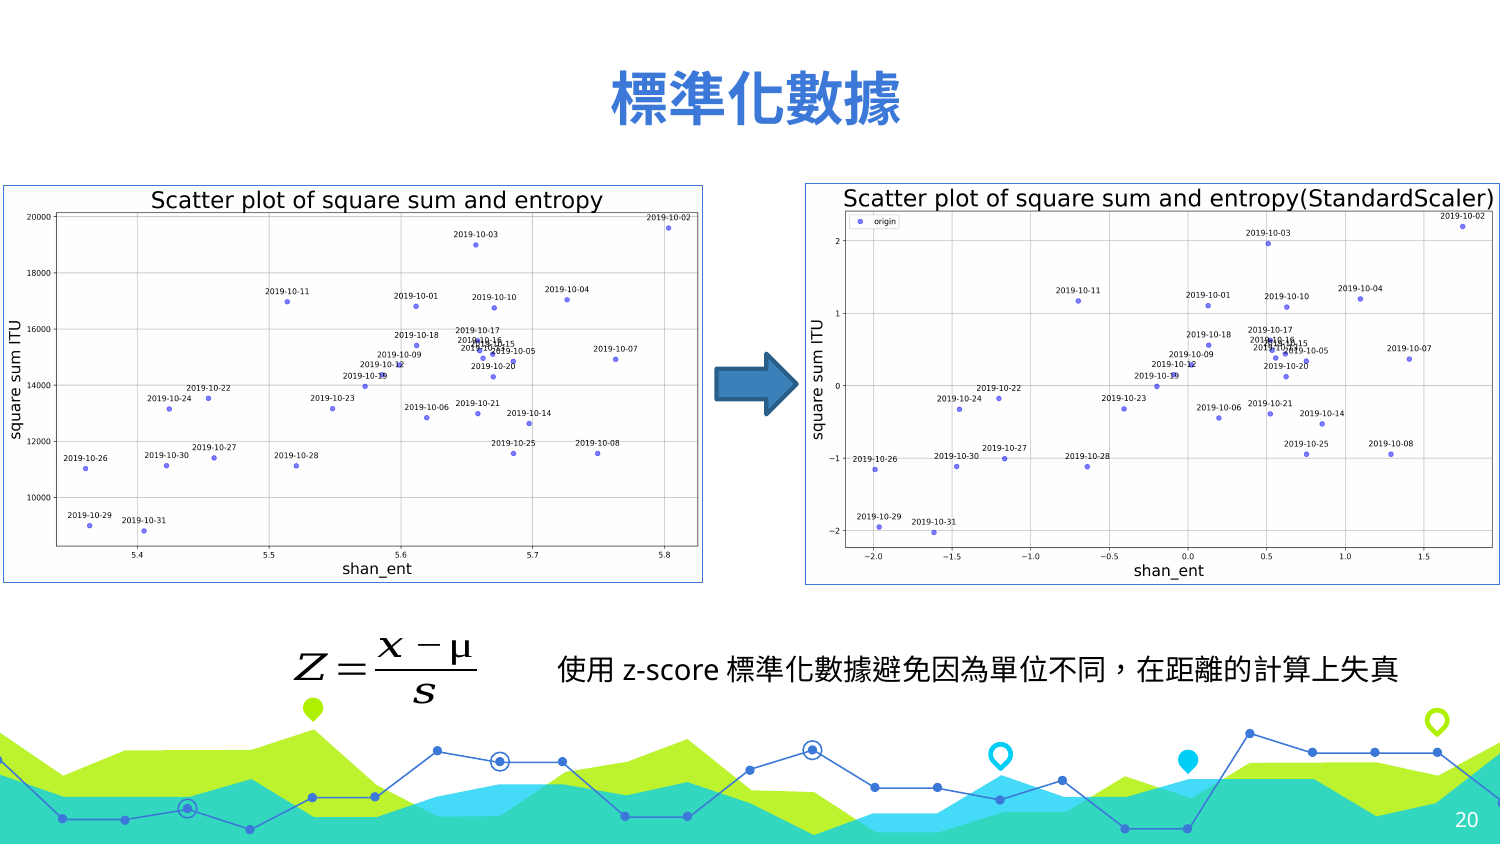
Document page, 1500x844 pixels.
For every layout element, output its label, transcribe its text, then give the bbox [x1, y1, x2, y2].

picture [805, 183, 1500, 585]
text_box [714, 351, 799, 417]
title 標準化數據 [182, 29, 1331, 147]
picture [3, 184, 704, 584]
slide_number 20 [1403, 791, 1494, 844]
text_box 使用z-score標準化數據避免因為單位不同，在距離的計算上失真 [542, 643, 1415, 694]
